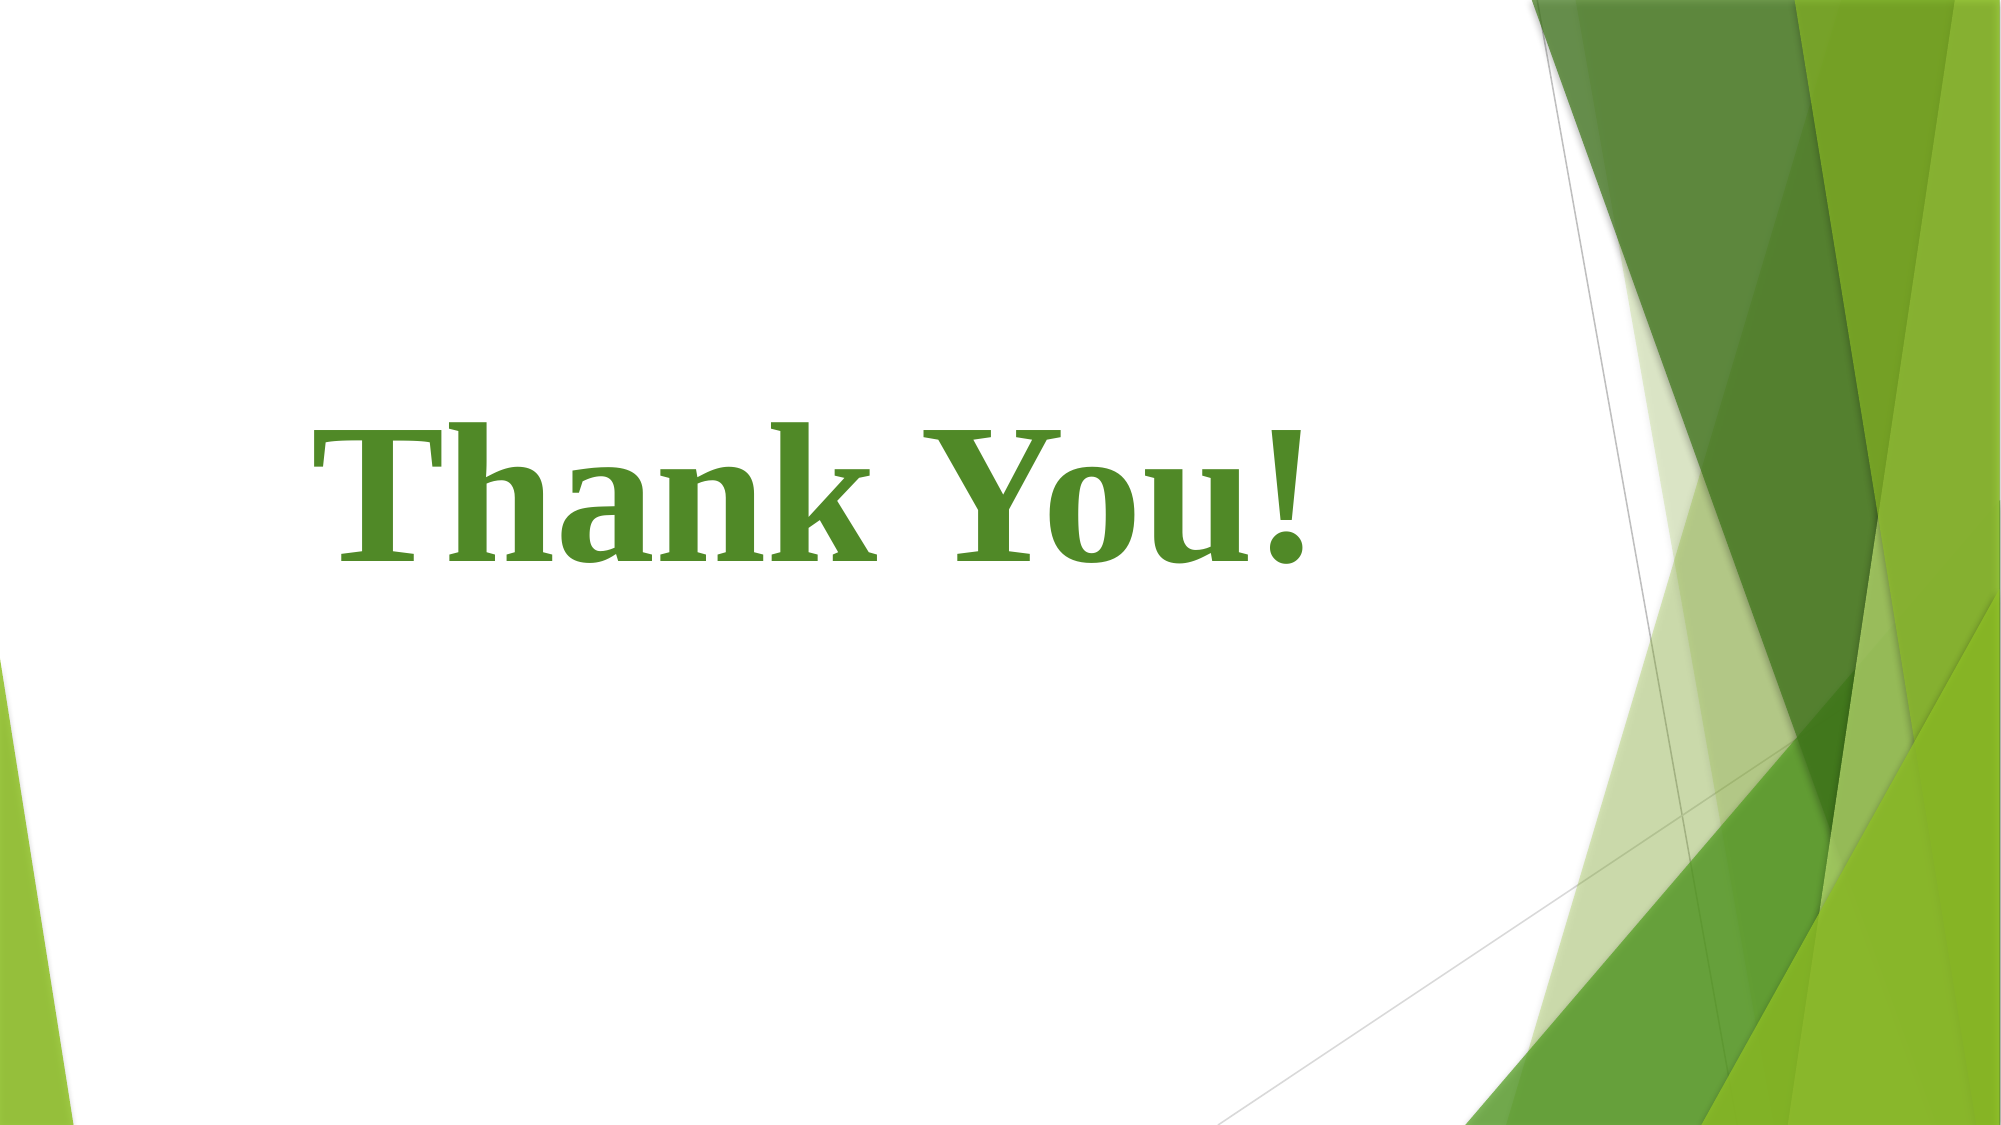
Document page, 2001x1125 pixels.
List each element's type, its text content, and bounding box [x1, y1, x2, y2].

list Thank You! [111, 354, 1522, 992]
